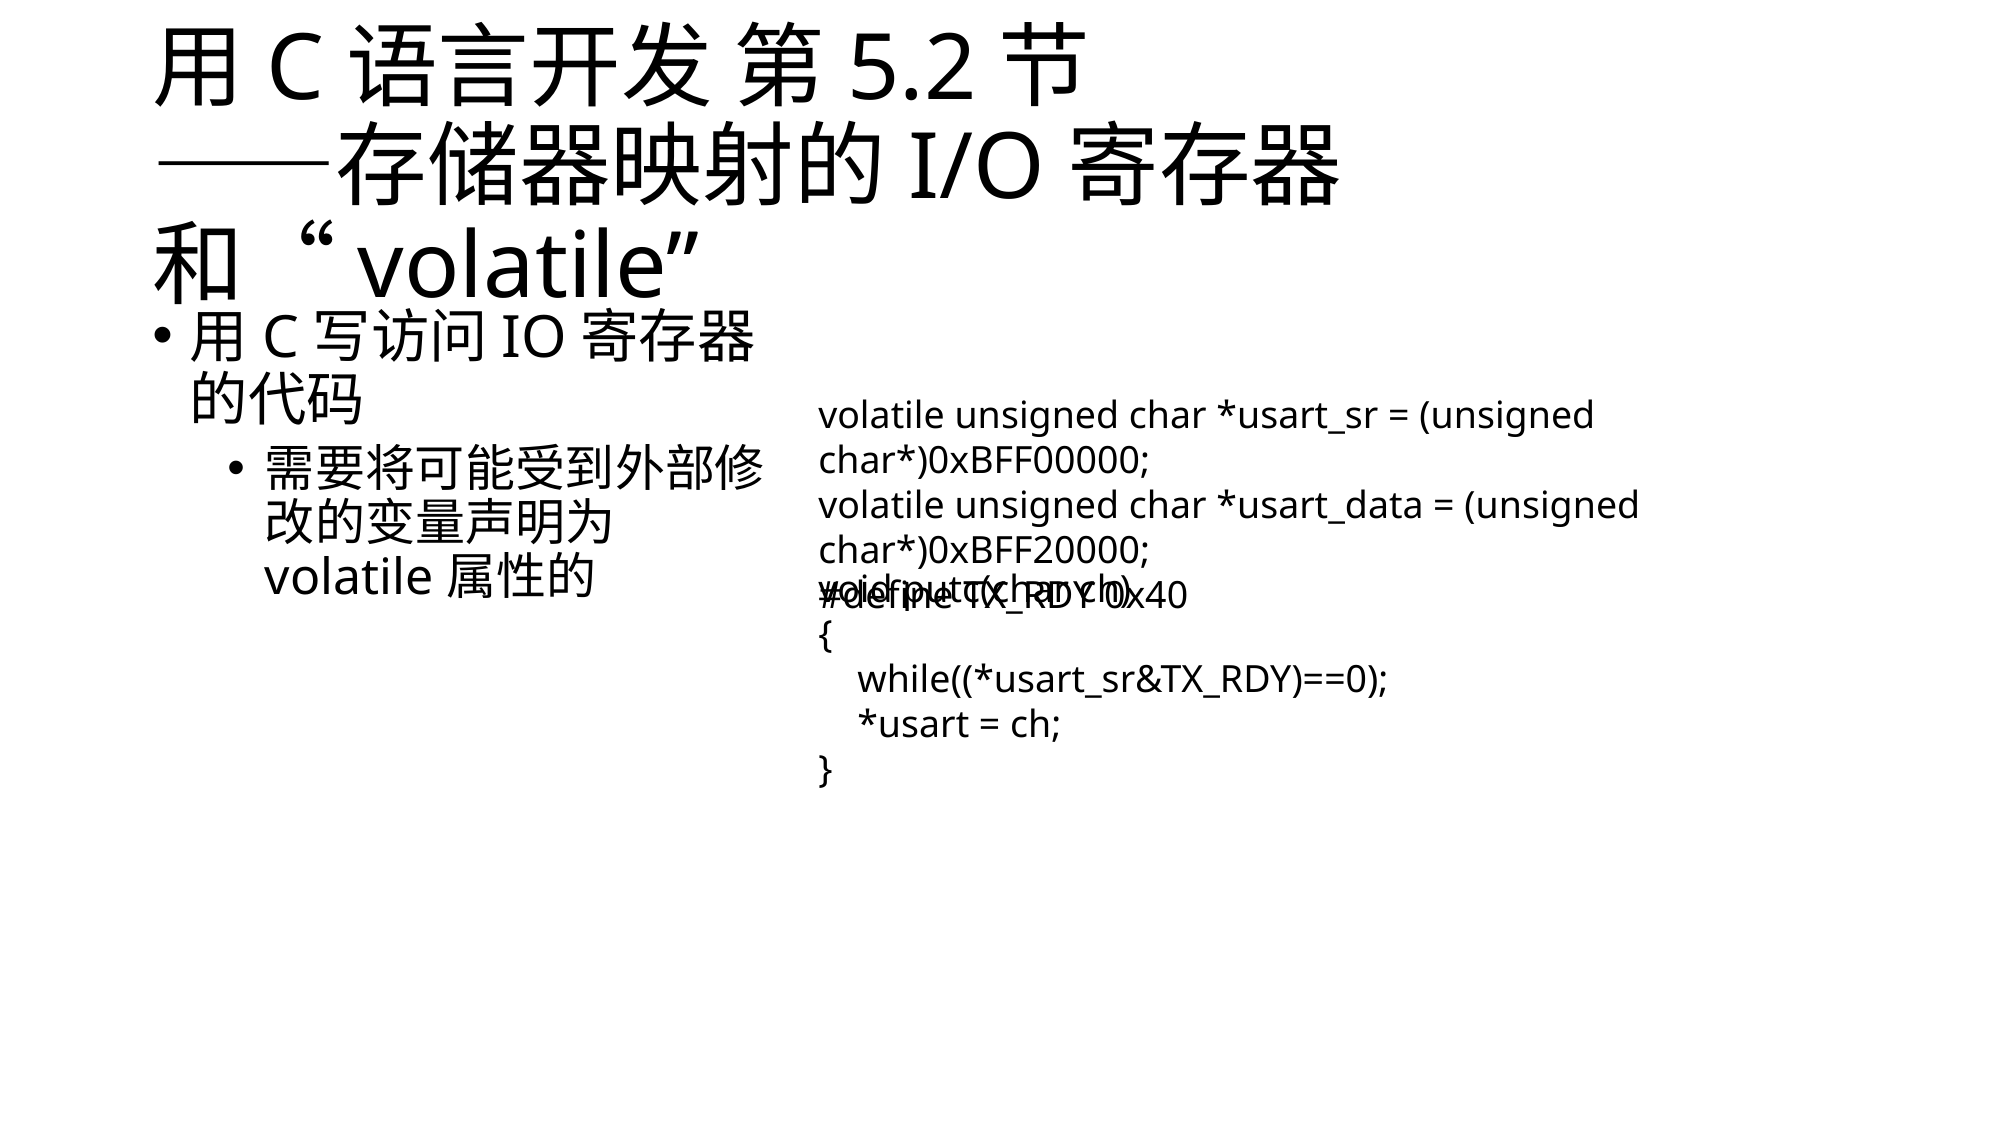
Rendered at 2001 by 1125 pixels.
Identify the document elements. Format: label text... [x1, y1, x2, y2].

text_box void putc(char ch) { while((*usart_sr&TX_RDY)==0); *usart = ch; } [803, 624, 1729, 798]
list 用C写访问IO寄存器的代码 需要将可能受到外部修改的变量声明为volatile属性的 [137, 299, 804, 1014]
title 用C语言开发 第5.2节 ——存储器映射的I/O寄存器和“volatile” [137, 59, 1863, 278]
text_box volatile unsigned char *usart_sr = (unsigned char*)0xBFF00000; volatile unsigned char *usart_data = (unsigned char*)0xBFF20000; #define TX_RDY 0x40 [803, 383, 1912, 624]
